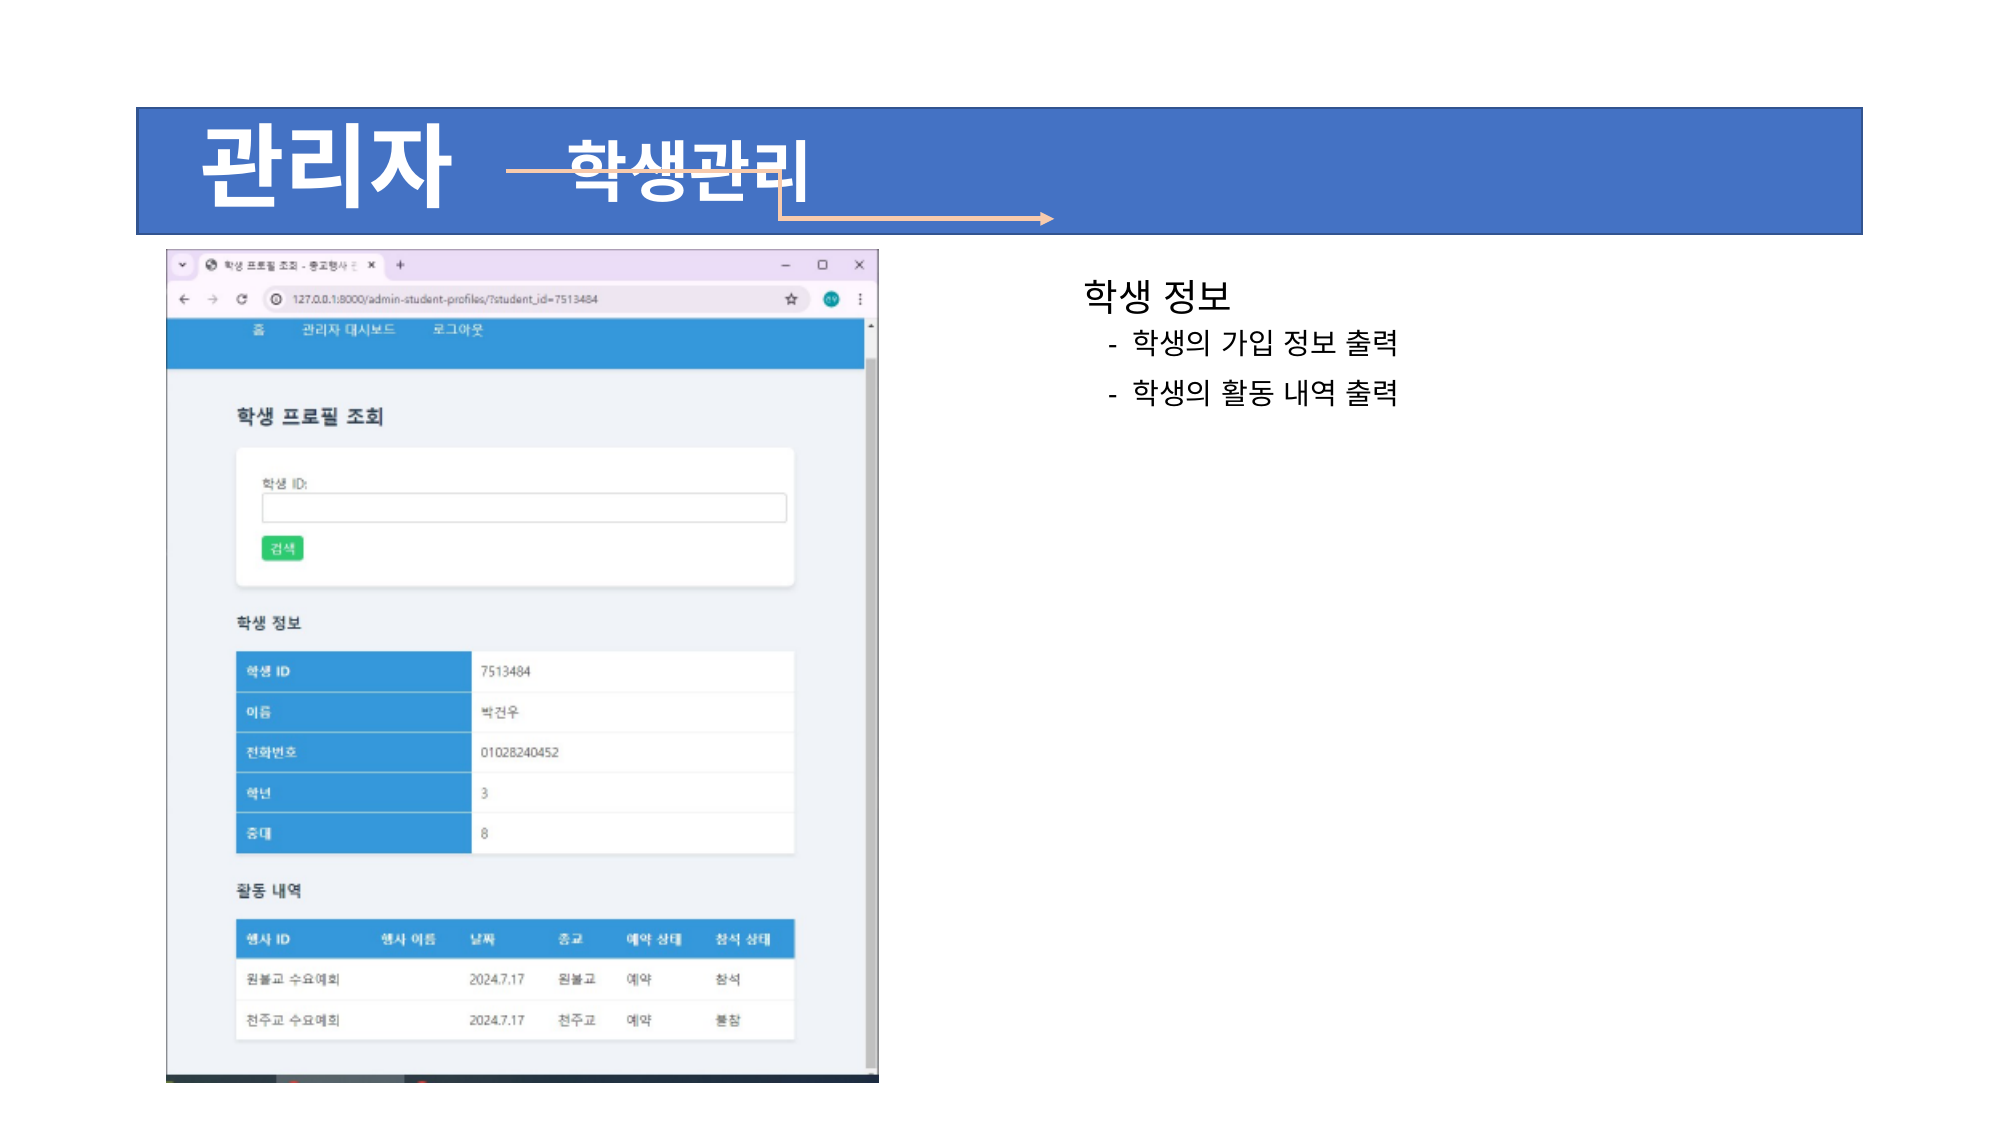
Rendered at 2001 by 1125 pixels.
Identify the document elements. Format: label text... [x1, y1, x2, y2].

text_box 학생관리 [505, 122, 1823, 218]
title 관리자 [136, 107, 1863, 235]
text_box - 학생의 가입 정보 출력 [1093, 317, 1665, 368]
text_box - 학생의 활동 내역 출력 [1093, 368, 1665, 418]
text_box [505, 170, 1055, 219]
text_box 학생 정보 [1069, 266, 1729, 327]
picture [165, 249, 880, 1083]
